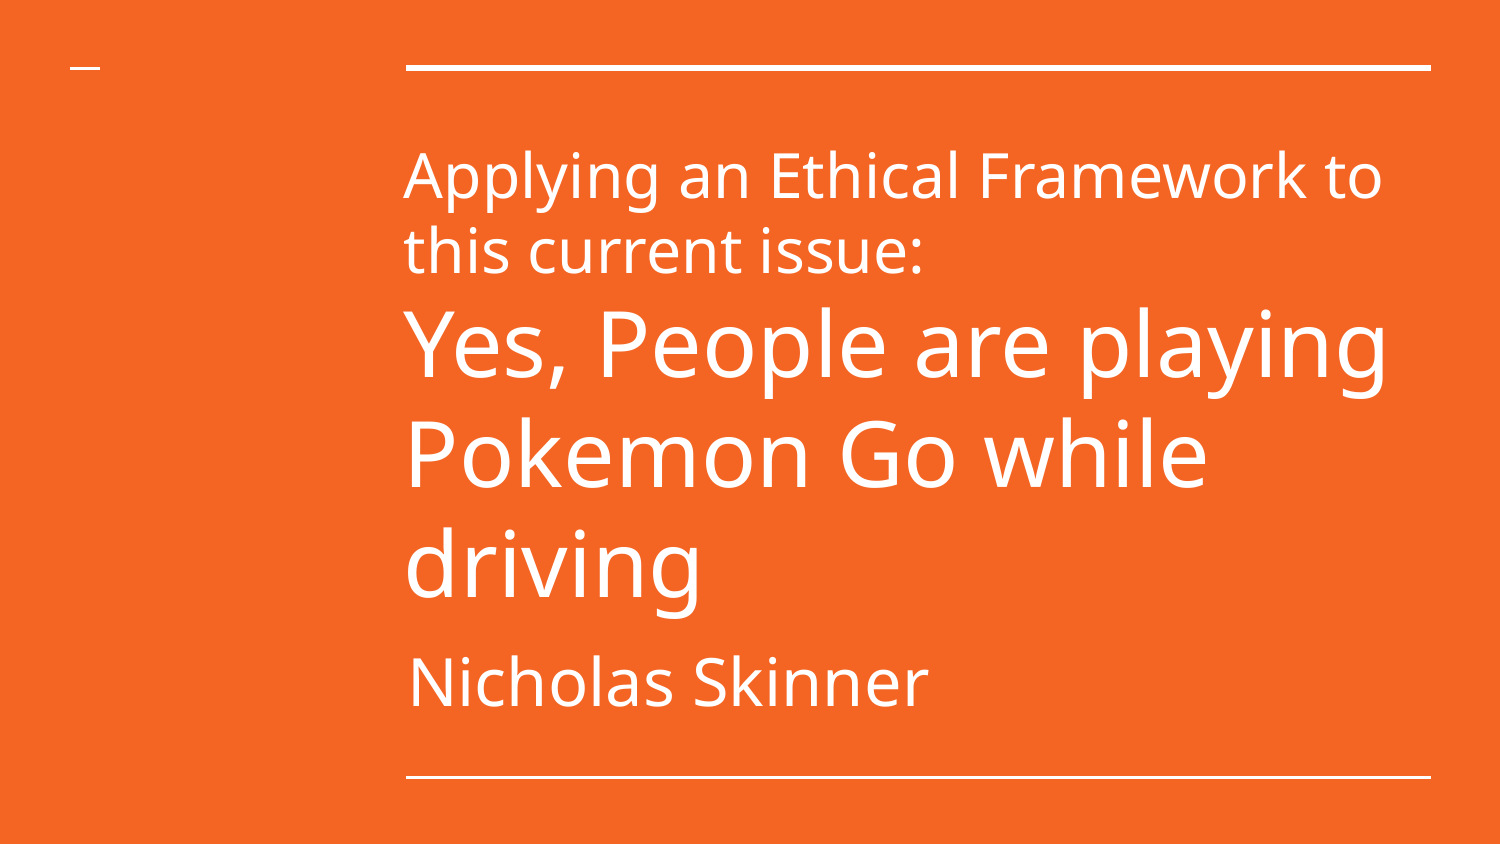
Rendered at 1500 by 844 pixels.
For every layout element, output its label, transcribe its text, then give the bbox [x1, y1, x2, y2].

subtitle Nicholas Skinner [392, 531, 1431, 735]
title Applying an Ethical Framework to this current issue: Yes, People are playing Pokemon Go while driving [389, 103, 1428, 648]
